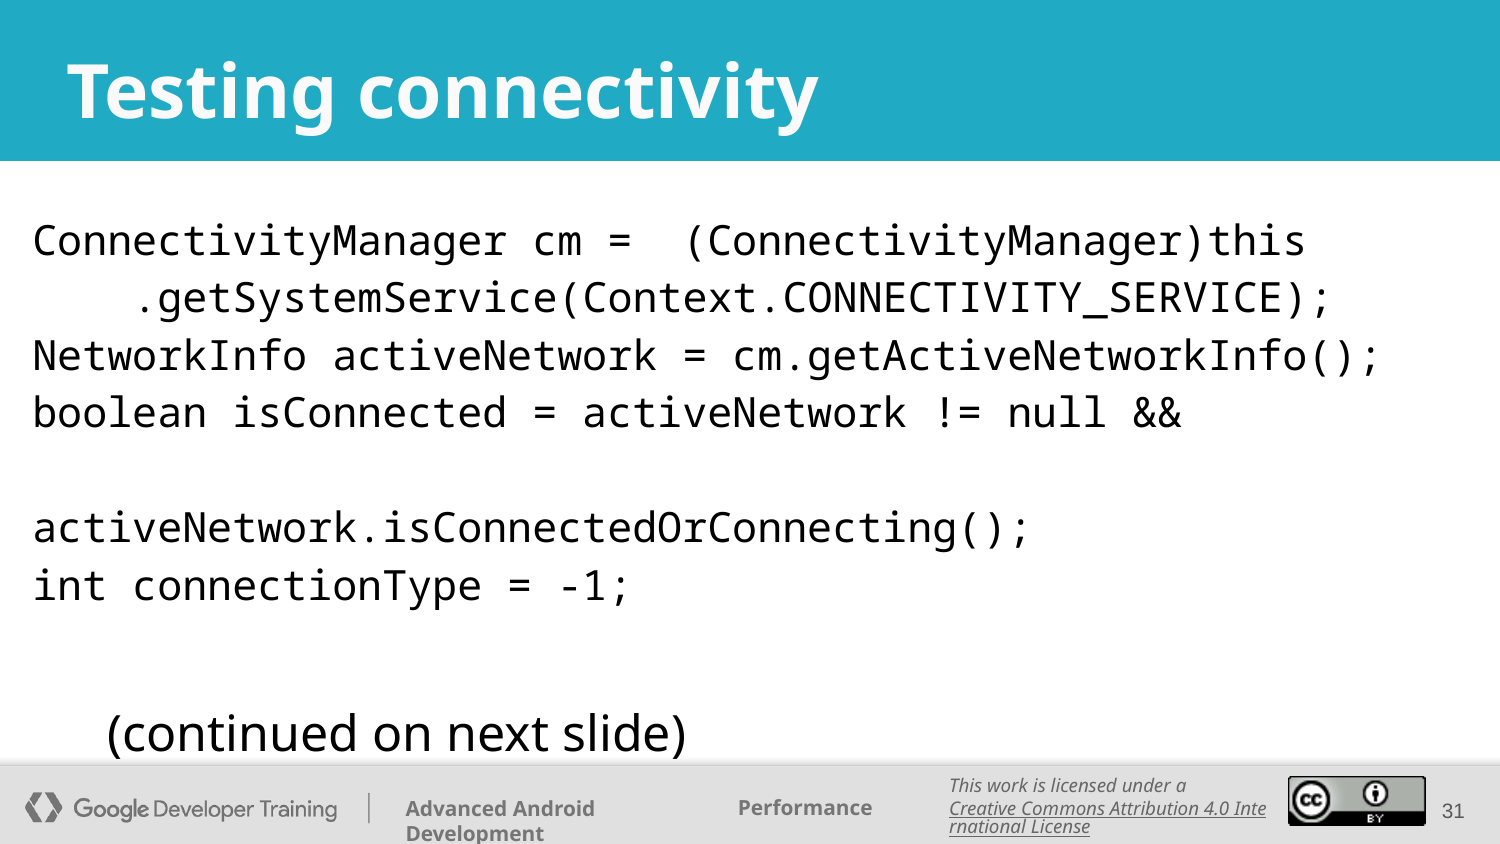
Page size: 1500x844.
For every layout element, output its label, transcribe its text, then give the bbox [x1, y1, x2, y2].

list ConnectivityManager cm = (ConnectivityManager)this .getSystemService(Context.CONNECTIVITY_SERVICE); NetworkInfo activeNetwork = cm.getActiveNetworkInfo(); boolean isConnected = activeNetwork != null && activeNetwork.isConnectedOrConnecting(); int connectionType = -1; (continued on next slide) [17, 191, 1469, 729]
title Testing connectivity [51, 28, 1449, 122]
slide_number ‹#› [1389, 777, 1480, 842]
picture [0, 161, 1500, 844]
